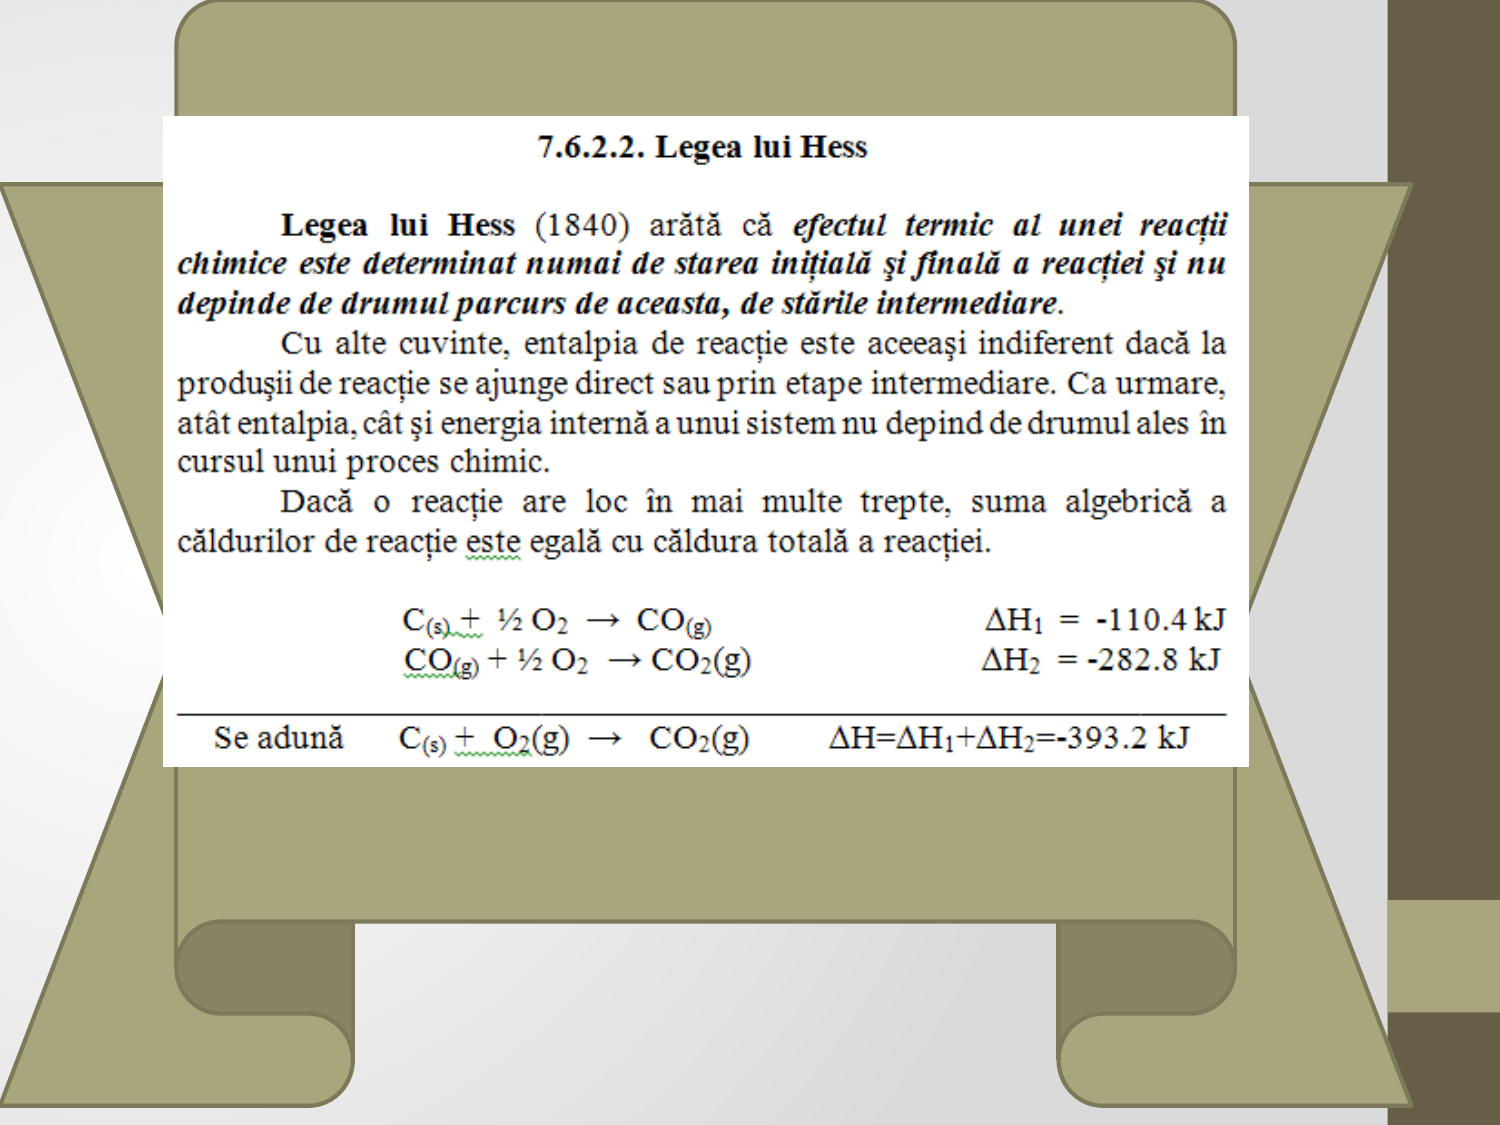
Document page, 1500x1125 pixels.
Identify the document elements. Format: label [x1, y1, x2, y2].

text_box [0, 182, 159, 606]
picture [162, 116, 1249, 767]
text_box [1258, 182, 1414, 591]
text_box [0, 684, 1414, 1108]
text_box [174, 0, 1238, 109]
